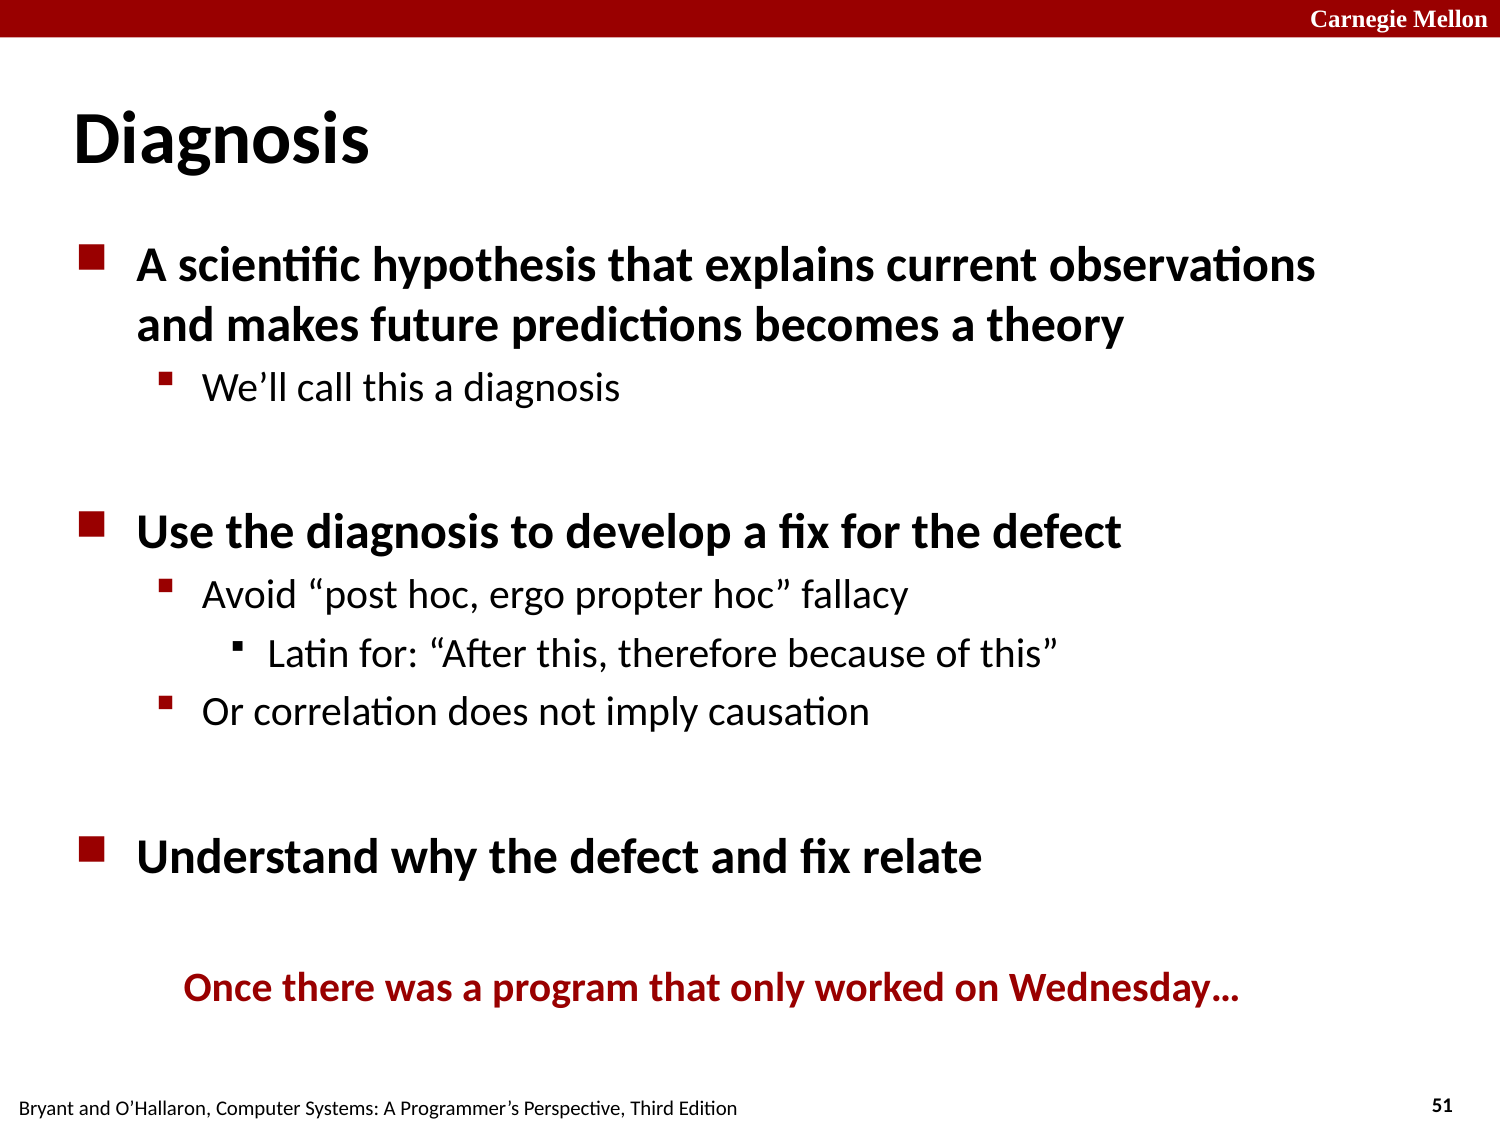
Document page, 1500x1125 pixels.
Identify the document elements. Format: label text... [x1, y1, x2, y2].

list A scientific hypothesis that explains current observations and makes future predictions becomes a theory We’ll call this a diagnosis Use the diagnosis to develop a fix for the defect Avoid “post hoc, ergo propter hoc” fallacy Latin for: “After this, therefore because of this” Or correlation does not imply causation Understand why the defect and fix relate [64, 223, 1361, 1040]
text_box Once there was a program that only worked on Wednesday… [168, 952, 1257, 1018]
title Diagnosis [58, 71, 1305, 197]
